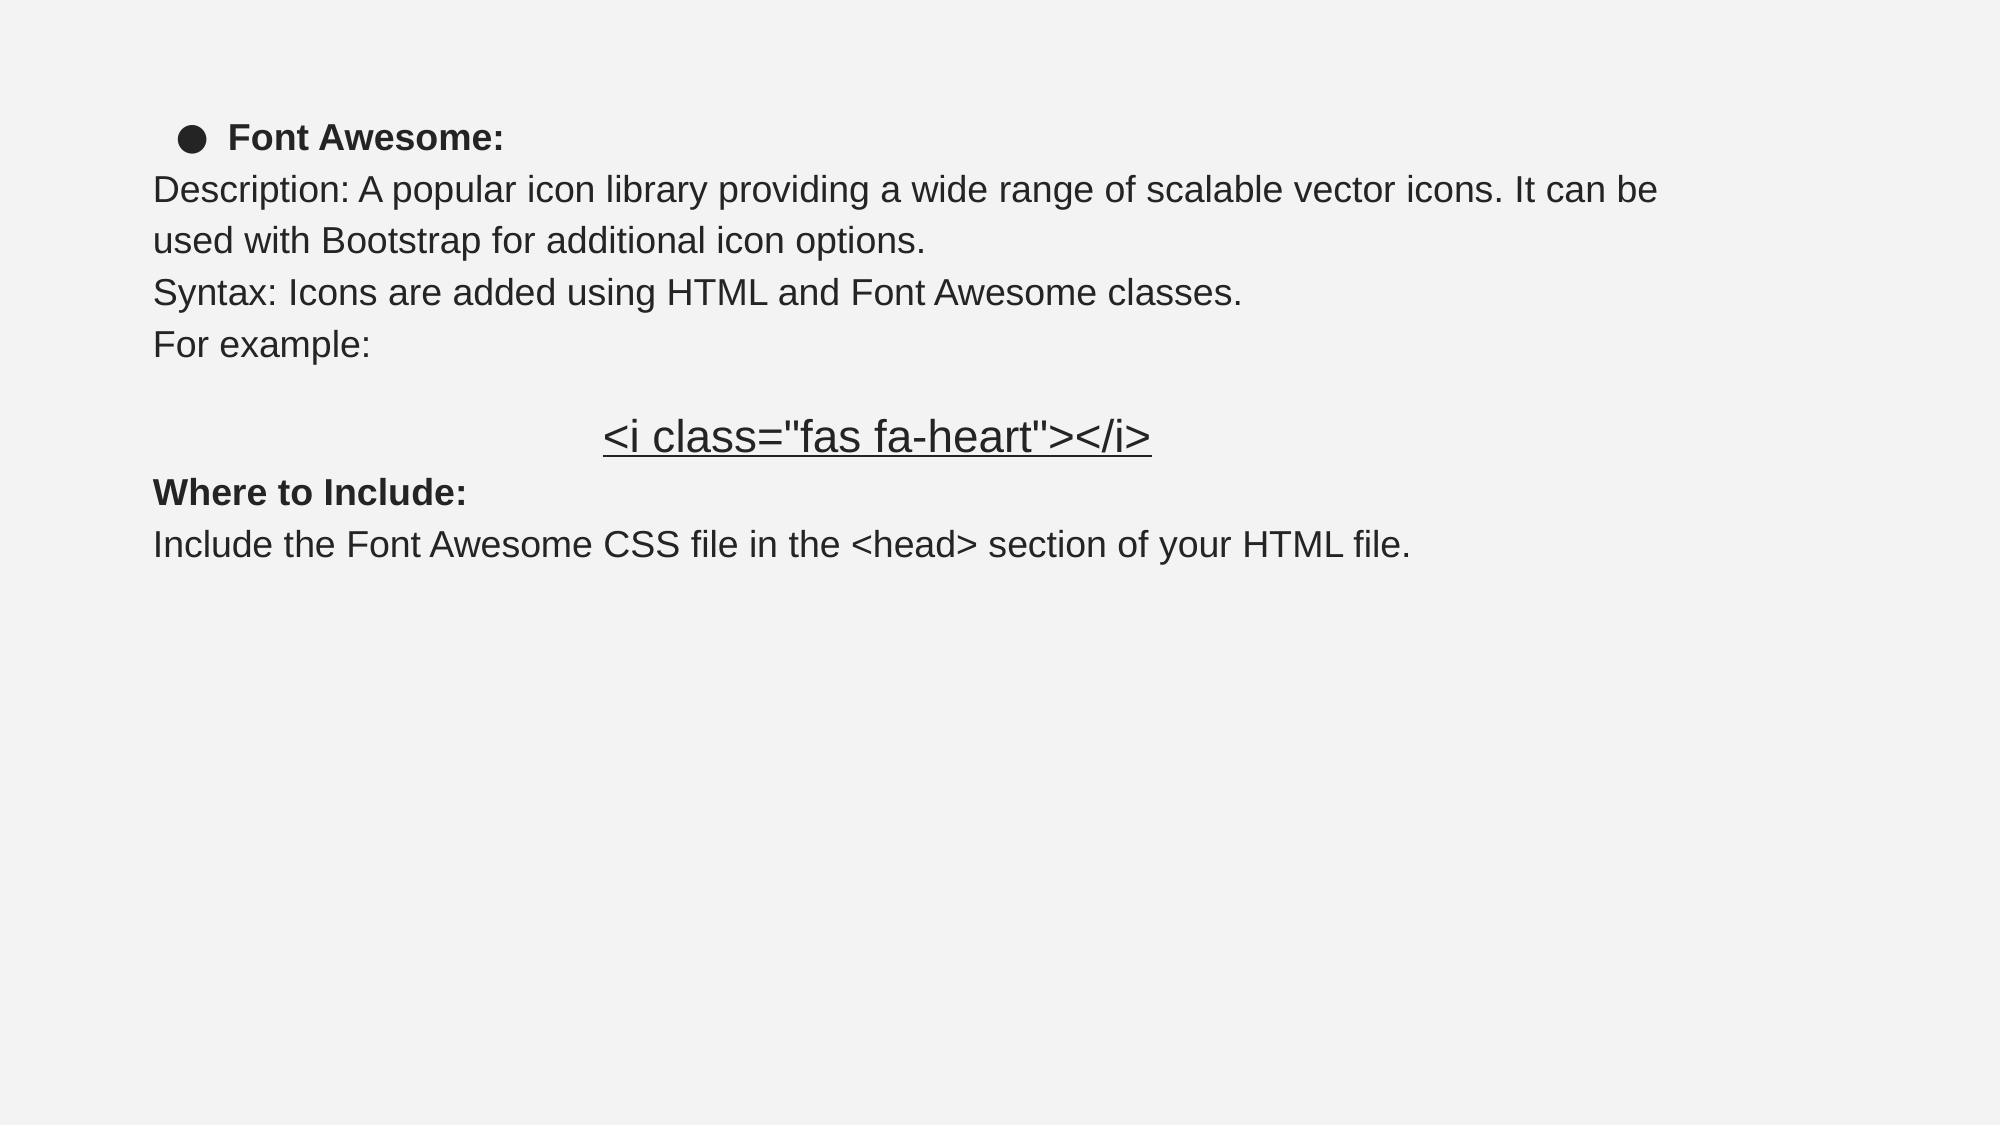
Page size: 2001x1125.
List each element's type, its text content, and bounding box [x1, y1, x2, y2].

list Font Awesome: Description: A popular icon library providing a wide range of scalable vector icons. It can be used with Bootstrap for additional icon options. Syntax: Icons are added using HTML and Font Awesome classes. For example: <i class="fas fa-heart"></i> Where to Include: Include the Font Awesome CSS file in the <head> section of your HTML file. [138, 98, 1695, 959]
